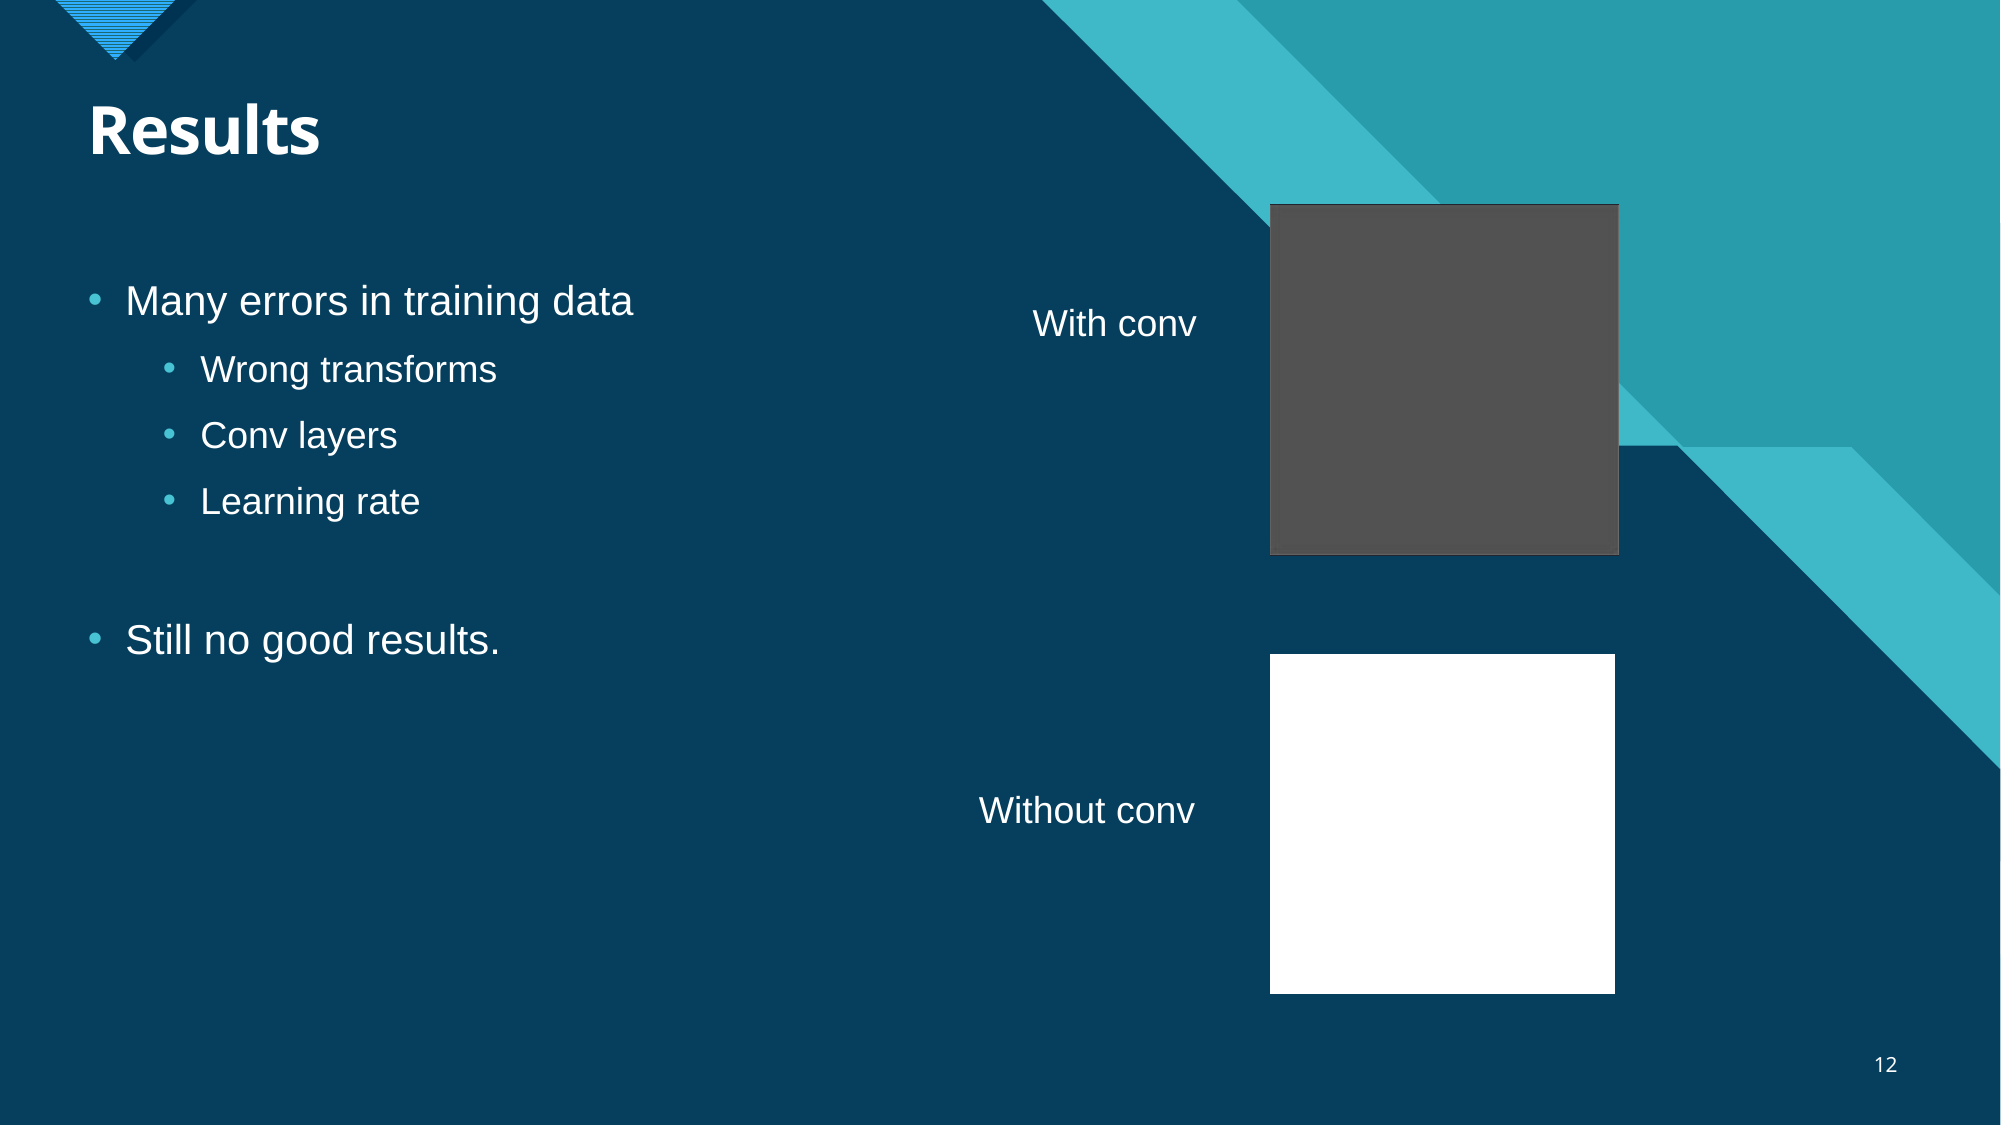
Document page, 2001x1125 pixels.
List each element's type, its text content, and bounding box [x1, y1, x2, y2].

slide_number 12 [1845, 1035, 1913, 1096]
title Results [72, 89, 1913, 177]
text_box Without conv [964, 778, 1227, 838]
text_box With conv [1017, 291, 1245, 352]
picture [1270, 204, 1619, 555]
list Many errors in training data Wrong transforms Conv layers Learning rate Still no good results. [72, 266, 1175, 939]
picture [1271, 655, 1614, 993]
